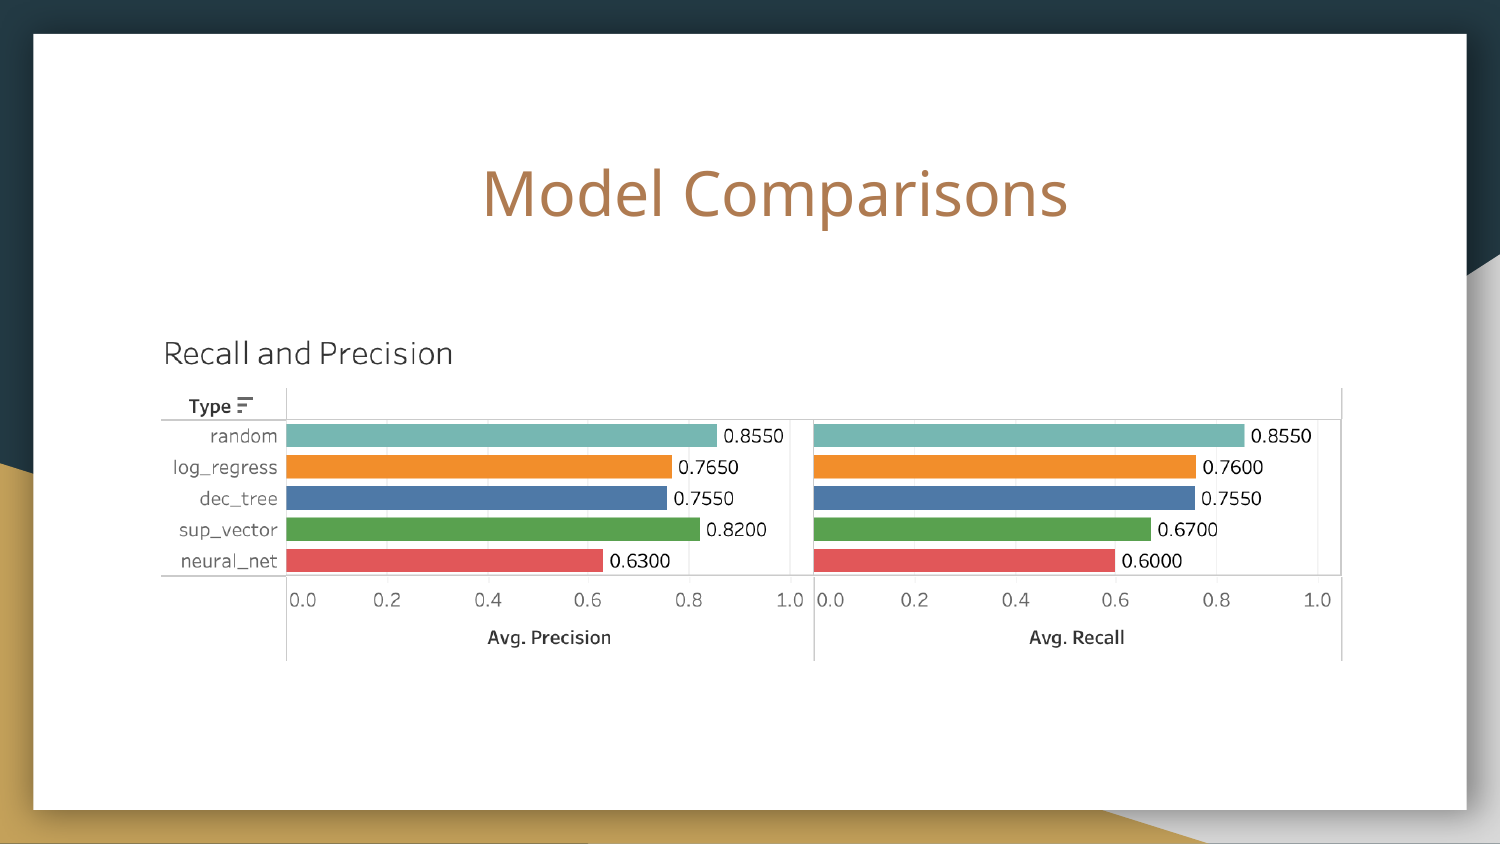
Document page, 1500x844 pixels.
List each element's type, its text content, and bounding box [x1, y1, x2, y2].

title Model Comparisons [134, 138, 1366, 296]
picture [149, 314, 1351, 689]
